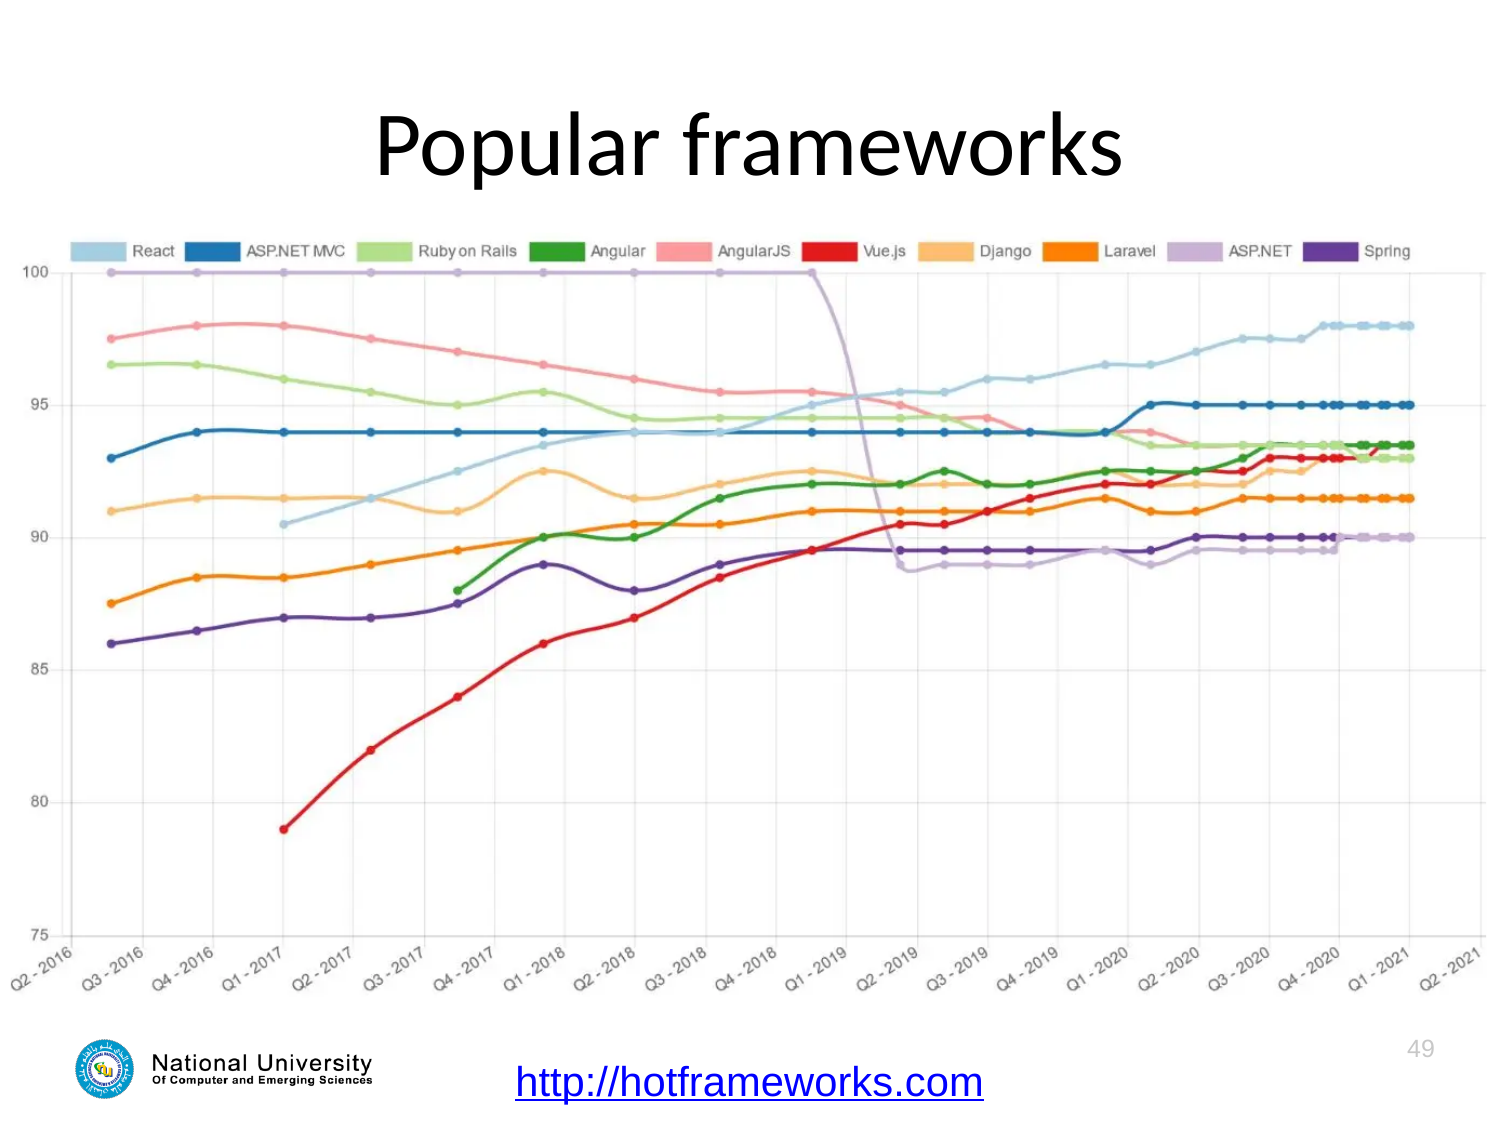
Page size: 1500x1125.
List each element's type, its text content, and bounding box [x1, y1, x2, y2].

picture [75, 1075, 100, 1099]
text_box http://hotframeworks.com [500, 1047, 1000, 1112]
picture [75, 1039, 98, 1065]
picture [111, 1039, 134, 1064]
picture [111, 1074, 134, 1099]
picture [151, 1034, 382, 1104]
title Popular frameworks [75, 45, 1425, 230]
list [10, 232, 1487, 1011]
slide_number 49 [1362, 1025, 1450, 1100]
picture [87, 1052, 122, 1086]
